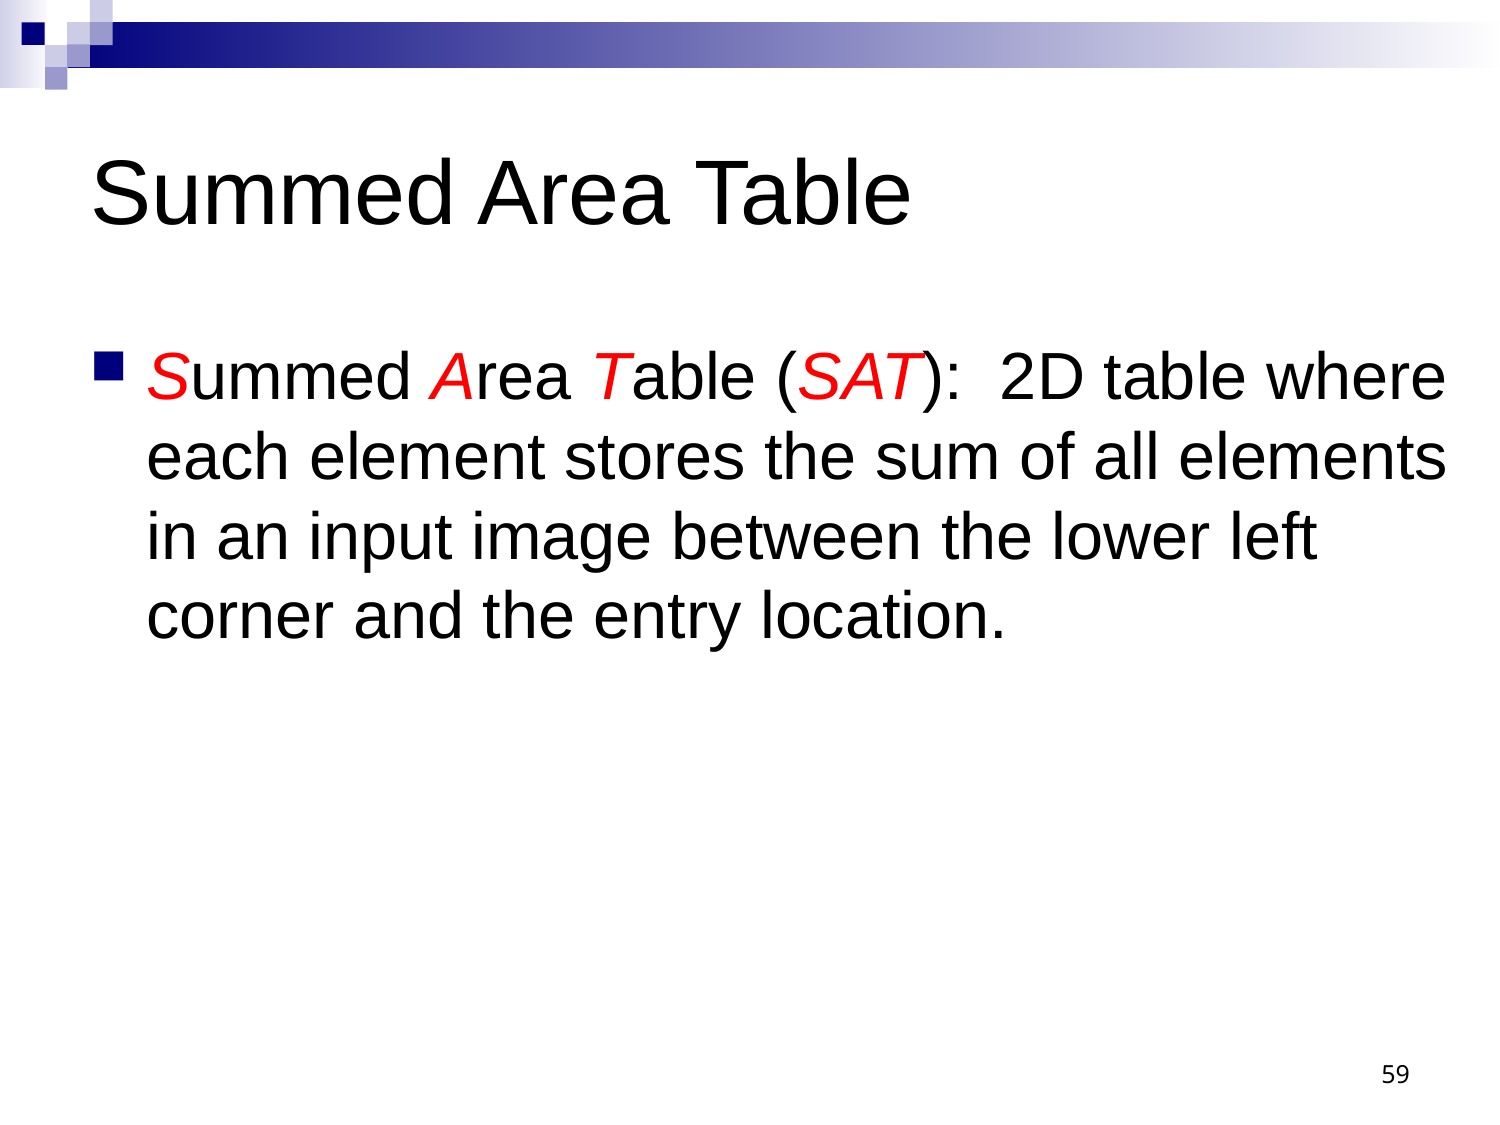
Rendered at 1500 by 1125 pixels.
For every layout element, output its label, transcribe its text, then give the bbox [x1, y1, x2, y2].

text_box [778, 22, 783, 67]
title Summed Area Table [75, 75, 1425, 300]
list Summed Area Table (SAT): 2D table where each element stores the sum of all elements in an input image between the lower left corner and the entry location. [75, 324, 1500, 1075]
text_box [689, 22, 693, 67]
slide_number 59 [1074, 1024, 1426, 1101]
